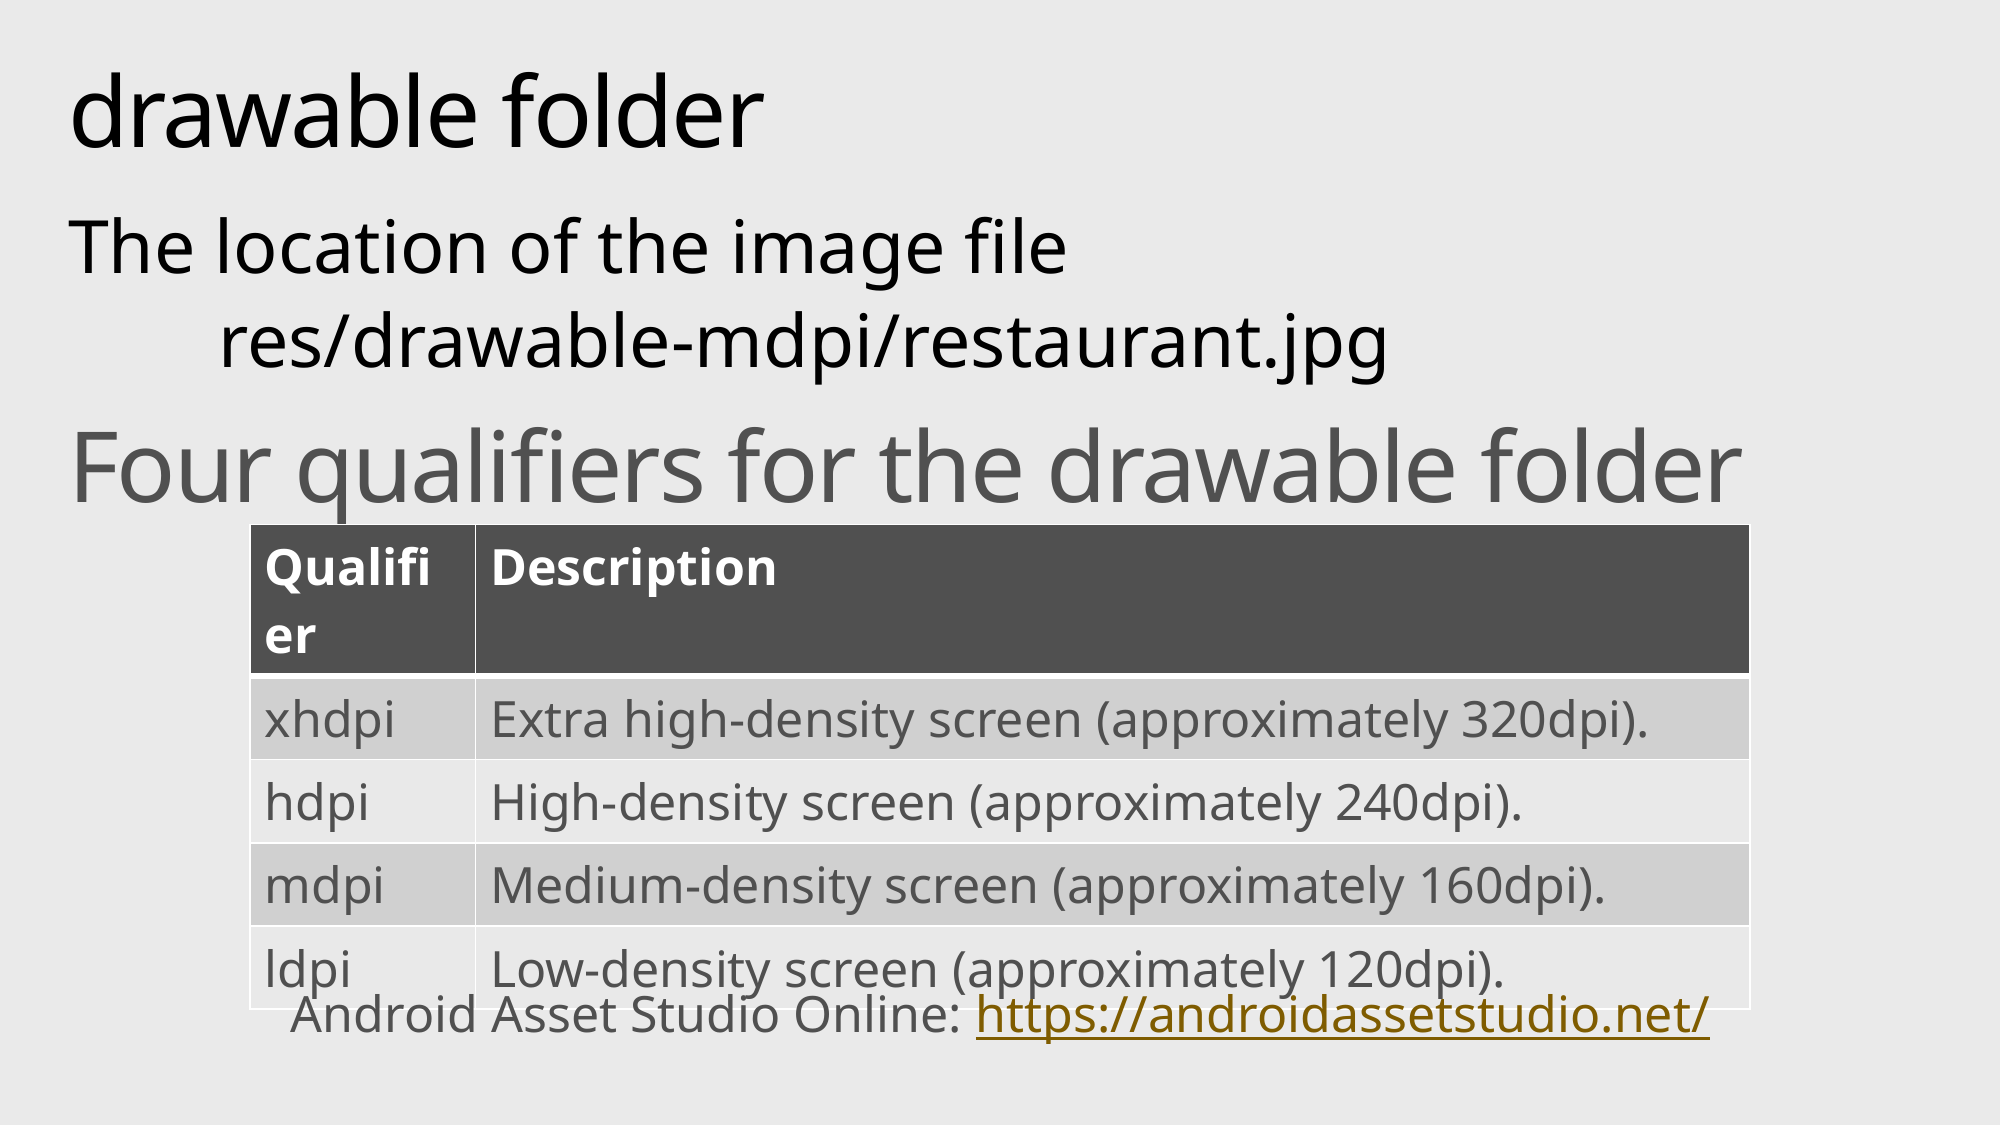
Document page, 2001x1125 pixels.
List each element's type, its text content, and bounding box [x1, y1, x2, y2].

table_cell xhdpi [251, 679, 426, 759]
table_cell Medium-density screen (approximately 160dpi). [476, 844, 1749, 925]
list The location of the image file res/drawable-mdpi/restaurant.jpg [44, 194, 1957, 403]
table_cell High-density screen (approximately 240dpi). [1427, 760, 1749, 842]
table_cell ldpi [251, 927, 475, 1008]
title drawable folder [44, 47, 1957, 194]
table_cell mdpi [251, 844, 475, 925]
text_box Four qualifiers for the drawable folder [44, 403, 1957, 551]
text_box [426, 657, 1427, 897]
table_cell Extra high-density screen (approximately 320dpi). [1427, 679, 1749, 759]
table_header Description [476, 525, 1749, 673]
table_header Qualifier [251, 525, 475, 673]
table_cell hdpi [251, 760, 426, 842]
text_box Android Asset Studio Online: https://androidassetstudio.net/ [276, 975, 1738, 1059]
table_cell Low-density screen (approximately 120dpi). [476, 927, 1749, 1008]
